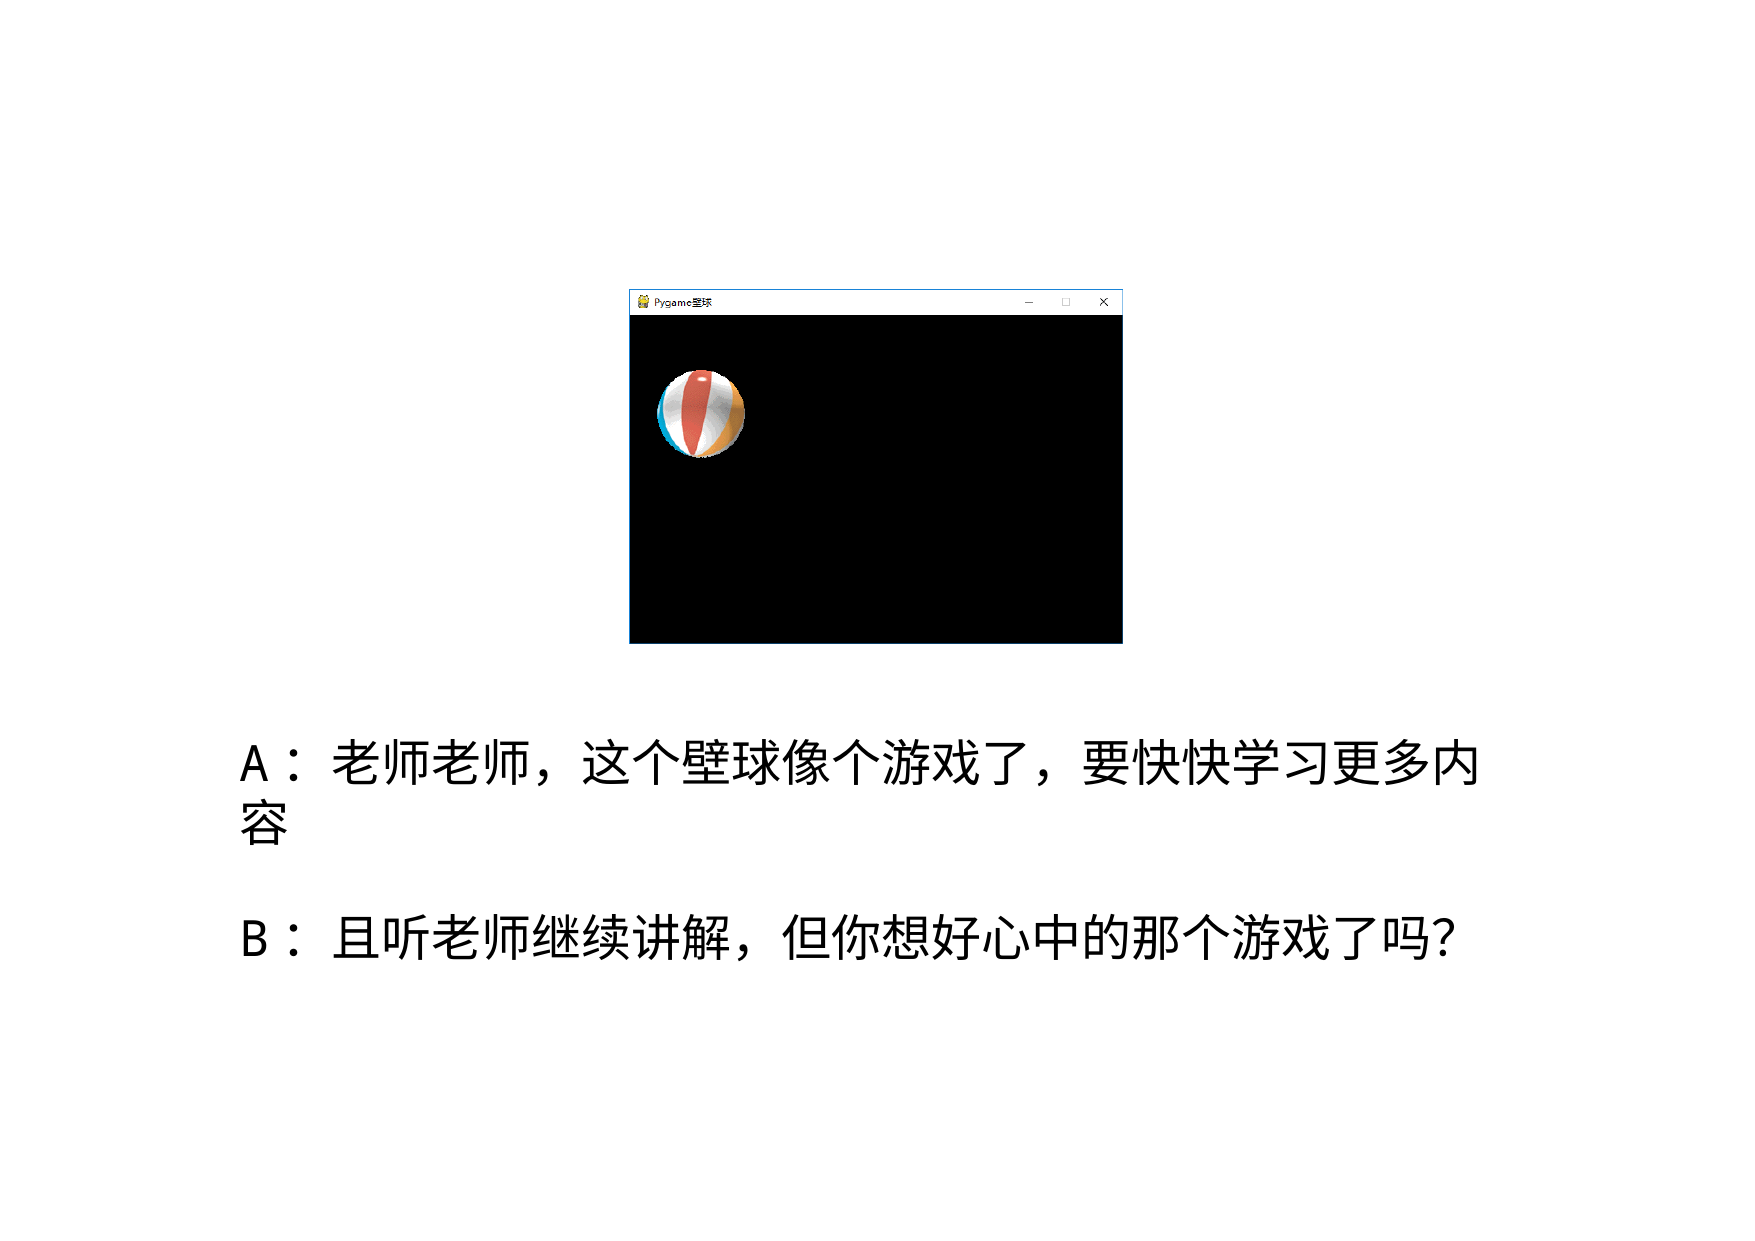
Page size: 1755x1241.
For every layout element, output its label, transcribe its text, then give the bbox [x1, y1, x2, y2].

title A：老师老师，这个壁球像个游戏了，要快快学习更多内容 B：且听老师继续讲解，但你想好心中的那个游戏了吗？ [237, 729, 1519, 967]
picture [628, 288, 1124, 644]
